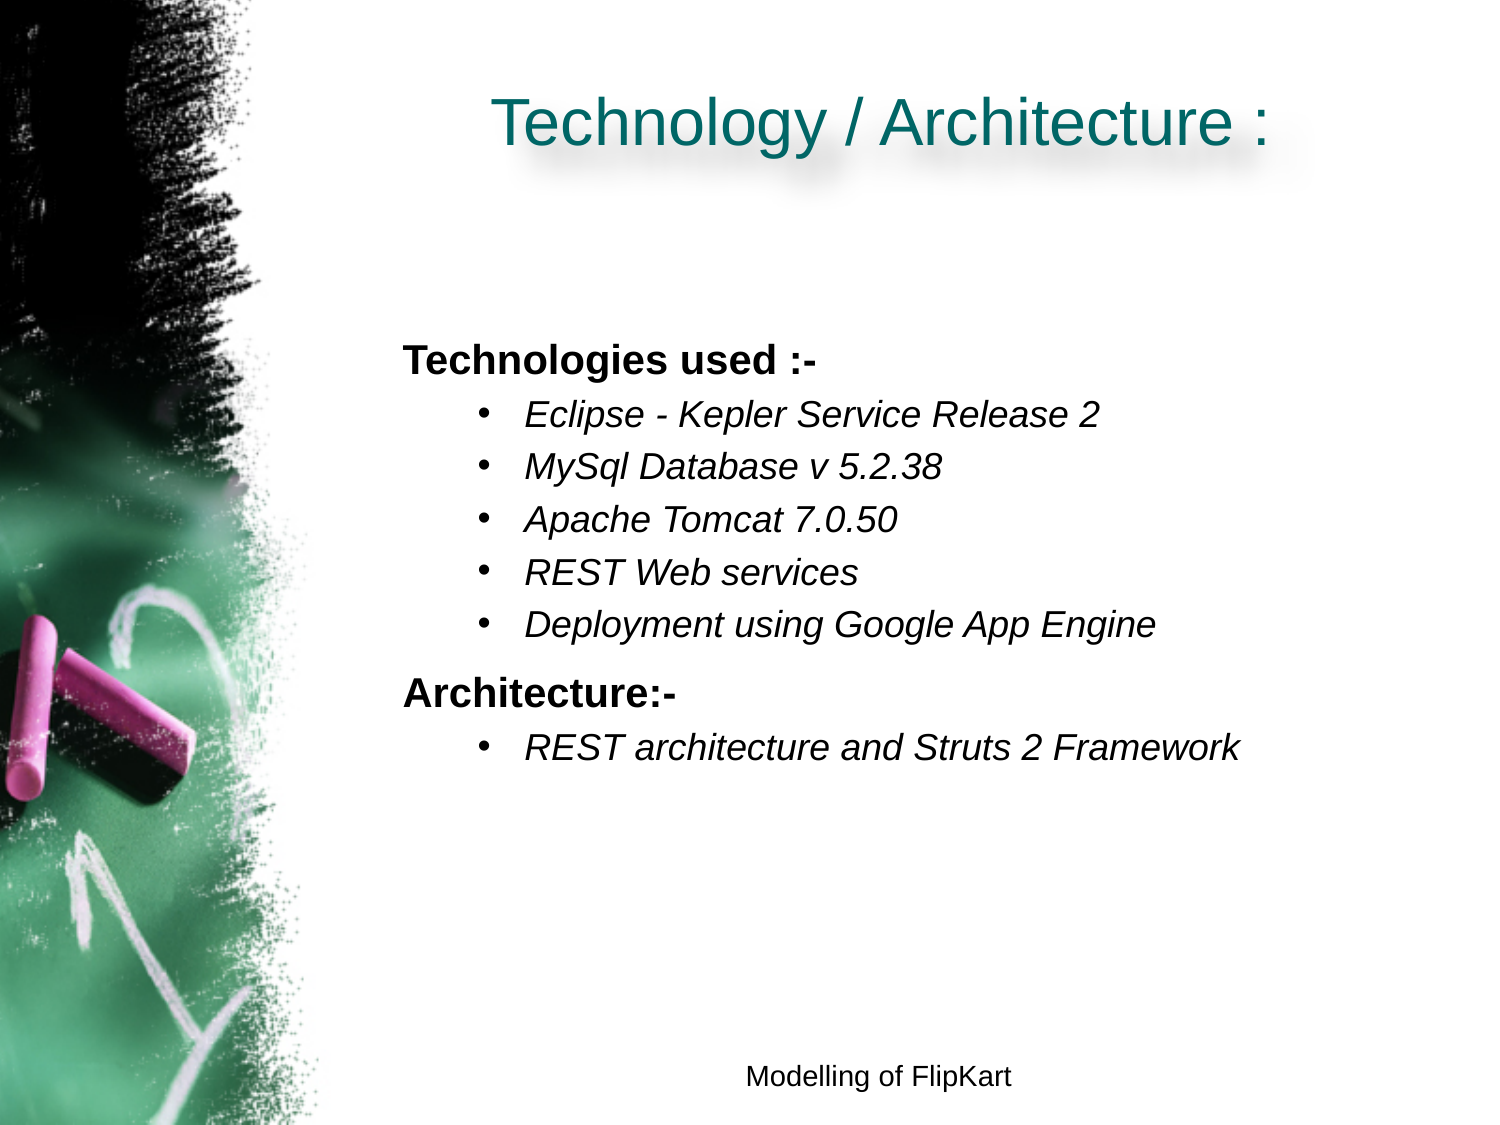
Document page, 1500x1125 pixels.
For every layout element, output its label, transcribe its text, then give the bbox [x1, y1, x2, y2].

picture [0, 0, 1500, 1125]
list Technologies used :- Eclipse - Kepler Service Release 2 MySql Database v 5.2.38 Apache Tomcat 7.0.50 REST Web services Deployment using Google App Engine Architecture:- REST architecture and Struts 2 Framework [387, 324, 1388, 1001]
title Technology / Architecture : [324, 37, 1438, 201]
footer Modelling of FlipKart [707, 1049, 1051, 1125]
